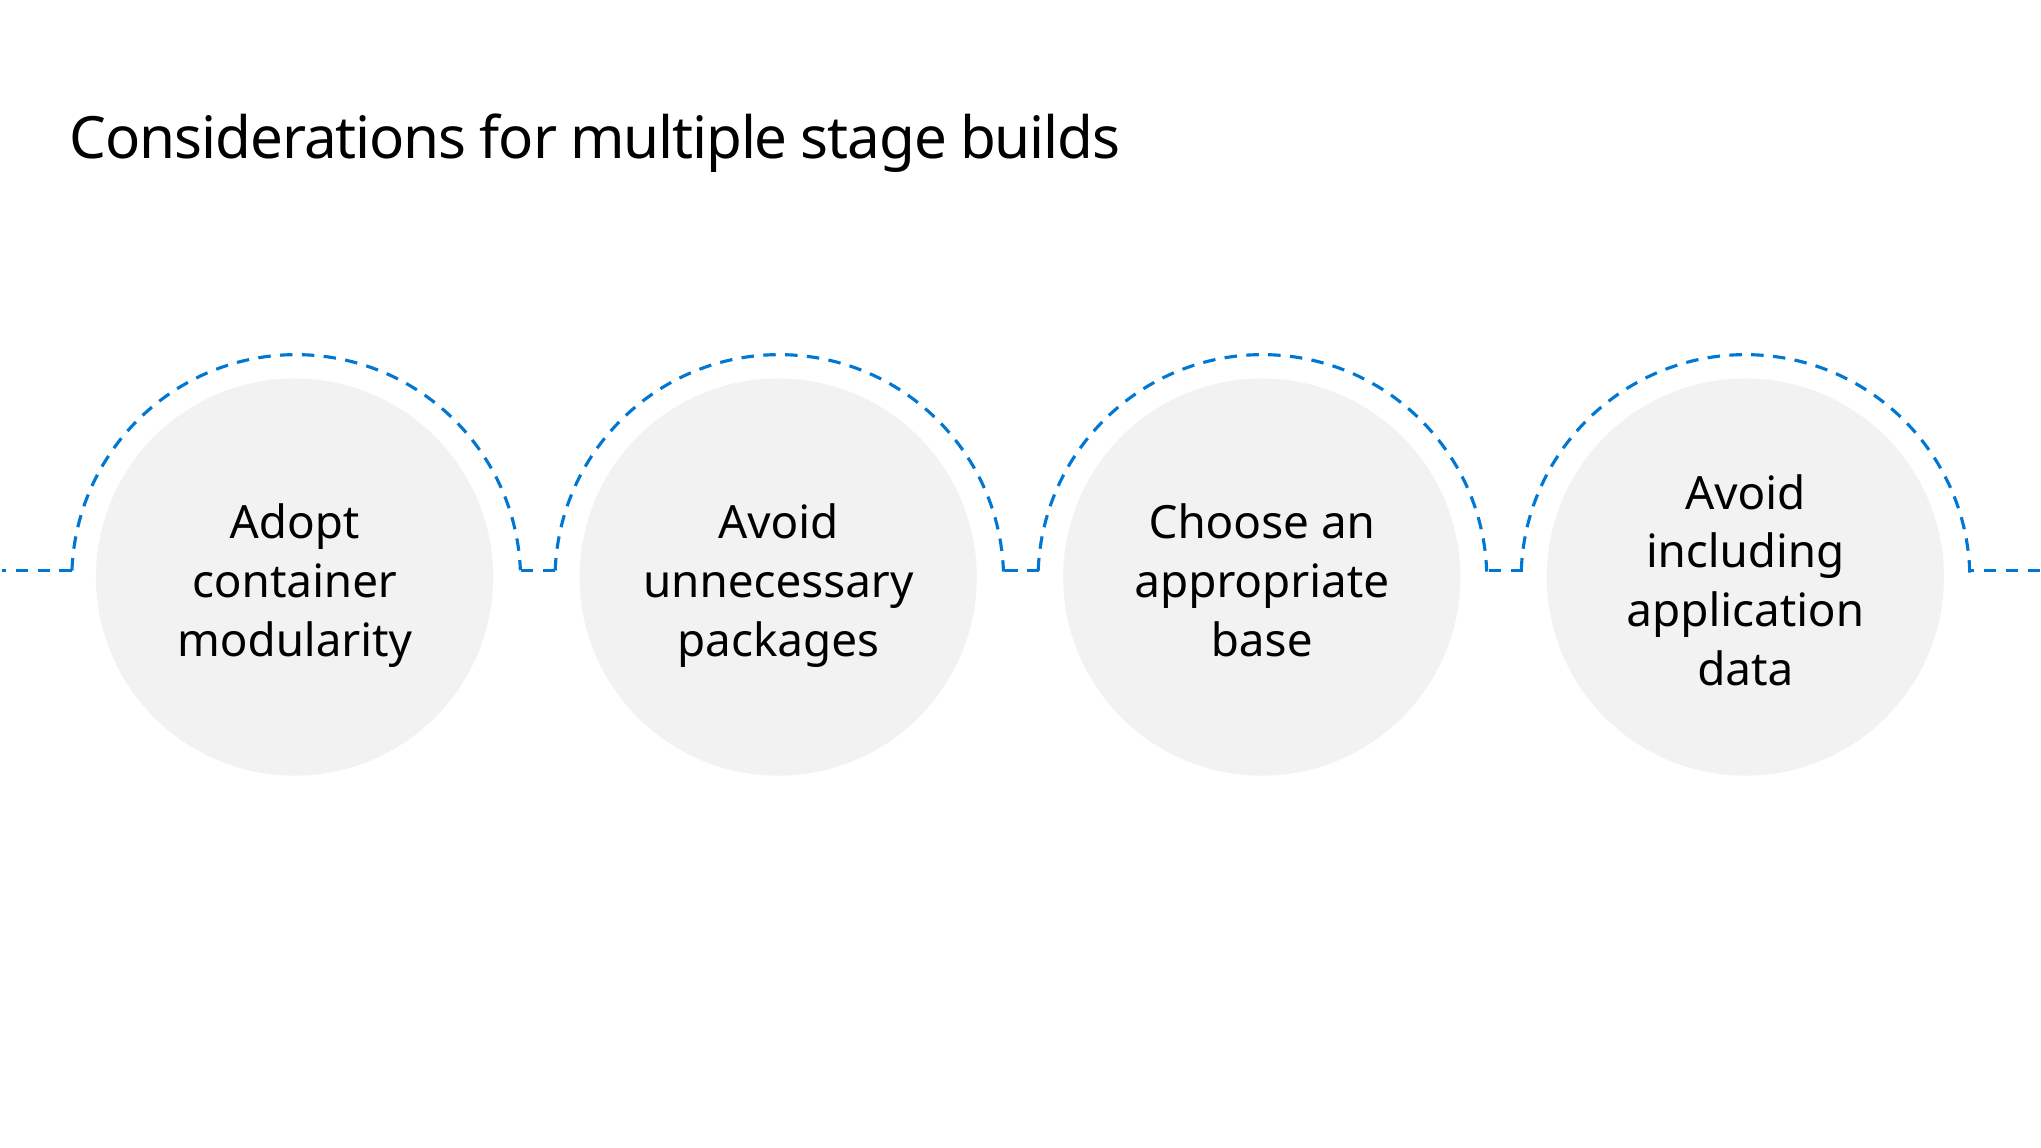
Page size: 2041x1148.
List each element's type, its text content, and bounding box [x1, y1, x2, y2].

title Considerations for multiple stage builds [70, 103, 1969, 172]
picture [0, 352, 2041, 580]
text_box Adopt container modularity [95, 580, 494, 777]
text_box Avoid unnecessary packages [578, 580, 978, 777]
text_box Avoid including application data [1546, 580, 1945, 777]
text_box Choose an appropriate base [1062, 580, 1462, 777]
